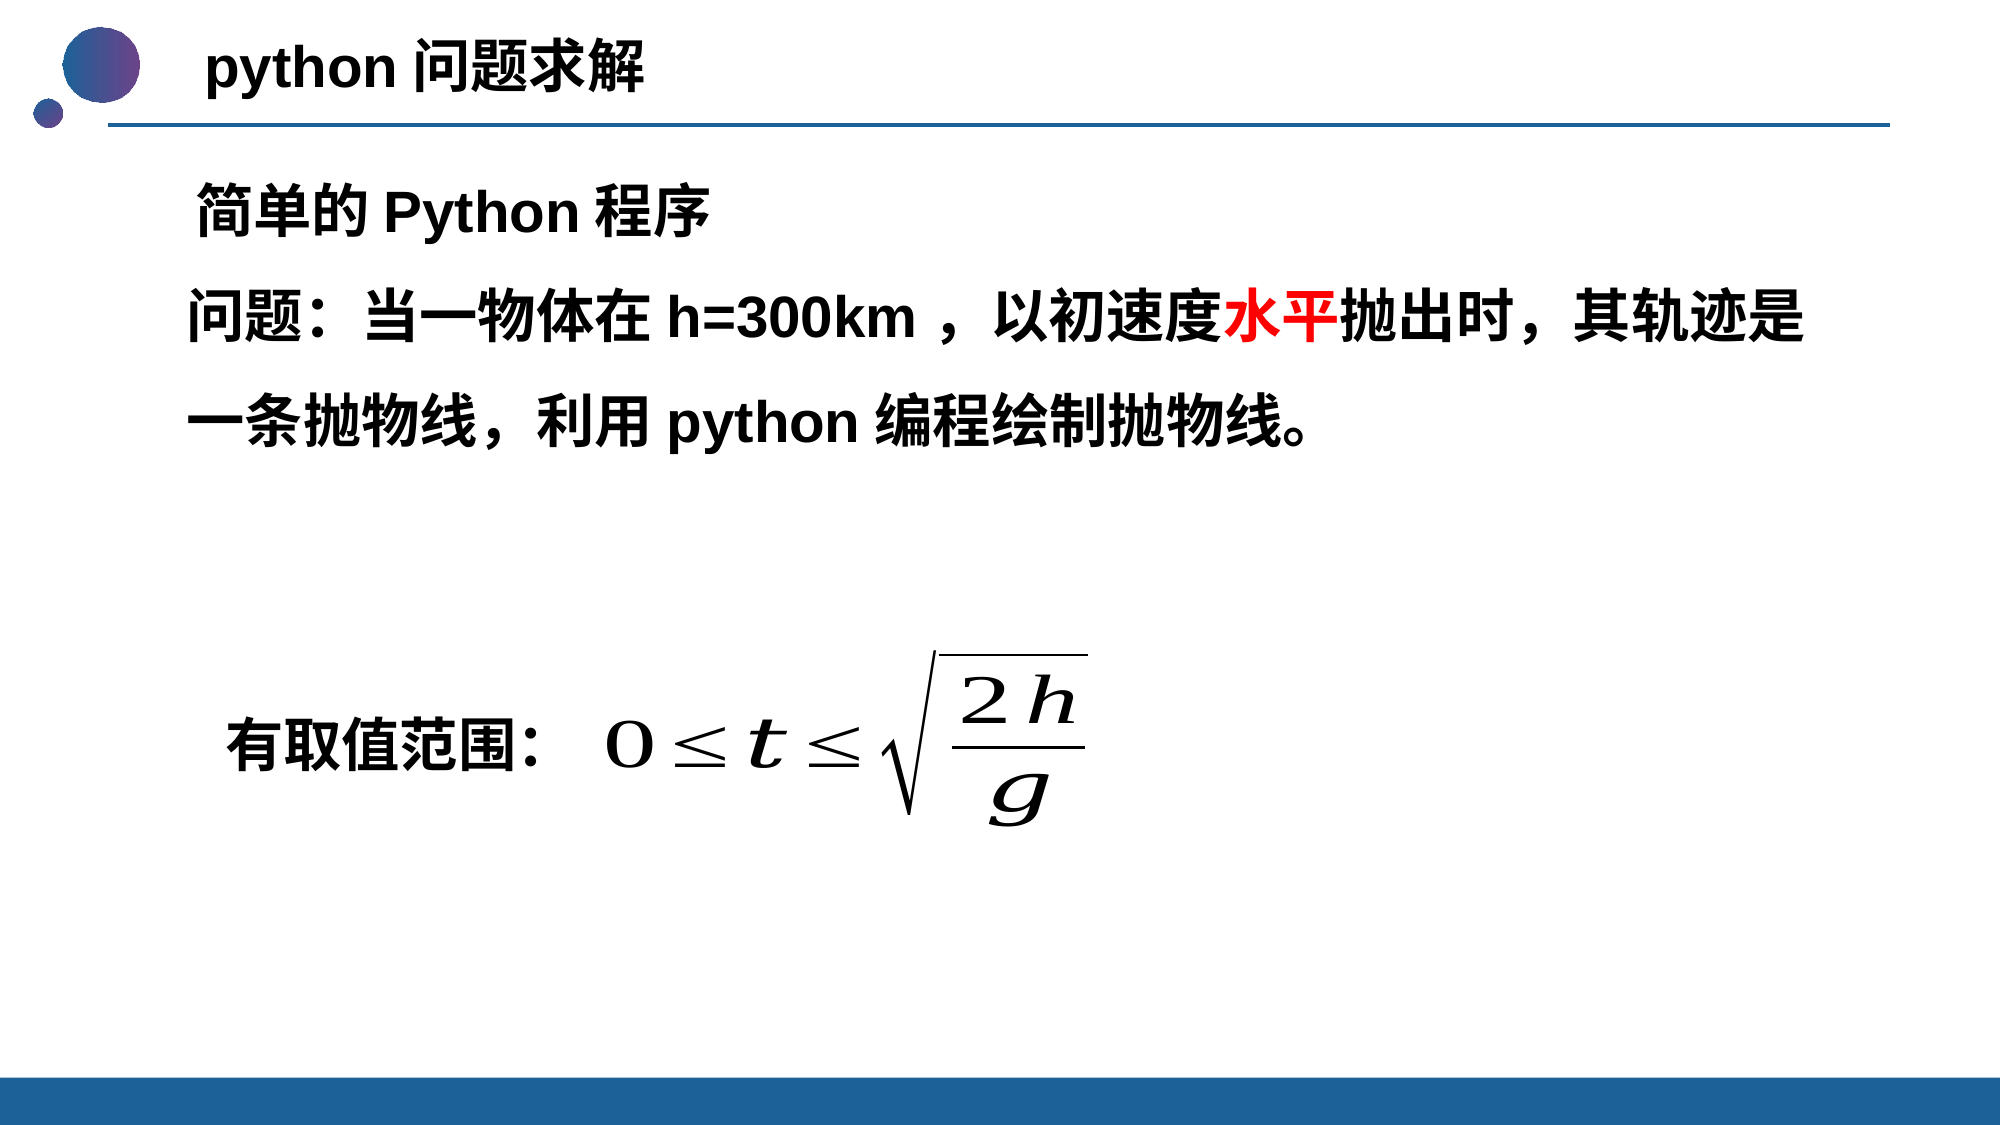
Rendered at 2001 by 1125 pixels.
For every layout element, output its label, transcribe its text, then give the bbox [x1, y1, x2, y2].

text_box 简单的Python程序 [139, 132, 1908, 252]
text_box [0, 1077, 2000, 1125]
text_box python问题求解 [171, 16, 1211, 108]
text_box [33, 26, 140, 128]
